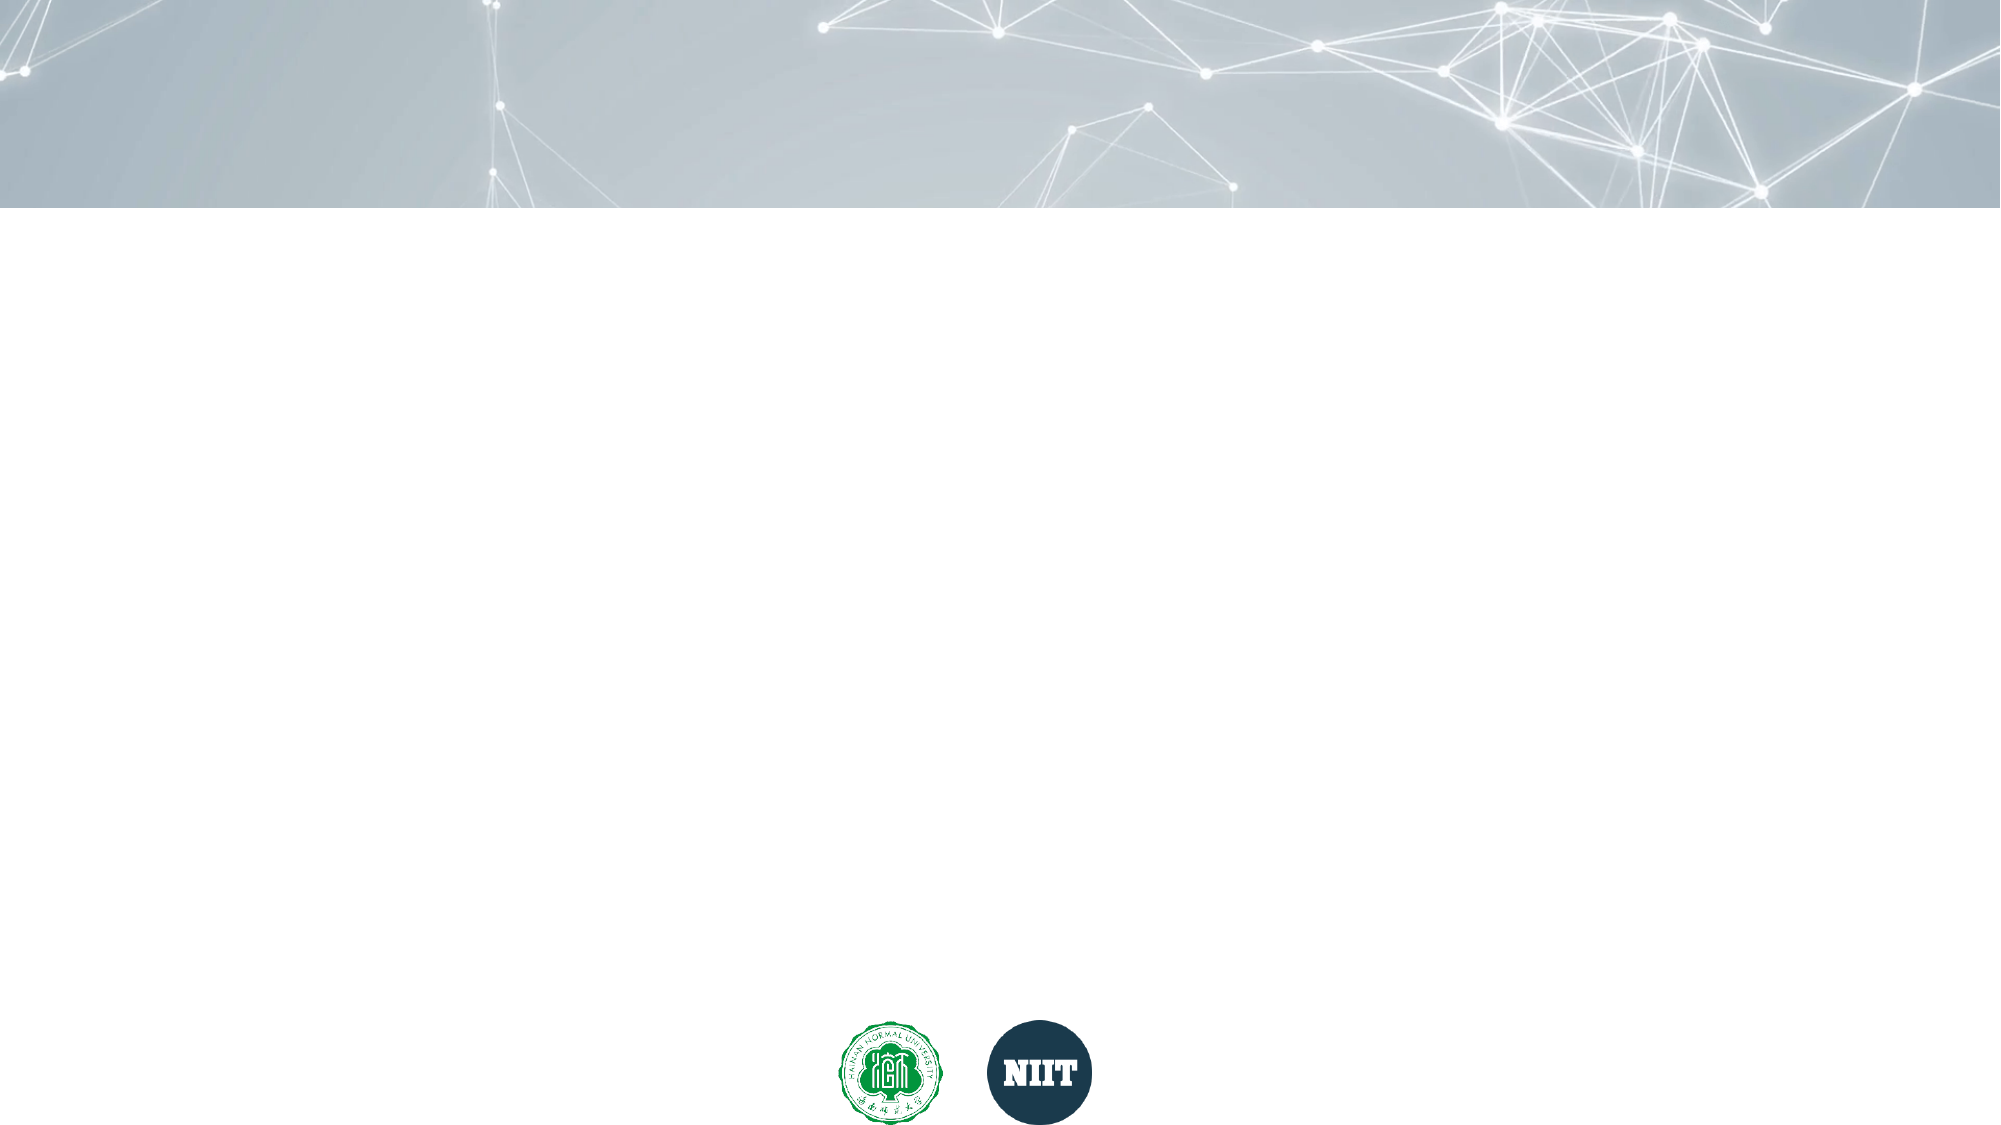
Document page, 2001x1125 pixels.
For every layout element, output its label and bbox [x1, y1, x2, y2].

picture [830, 1017, 950, 1125]
picture [0, 0, 2000, 208]
picture [987, 1020, 1092, 1125]
